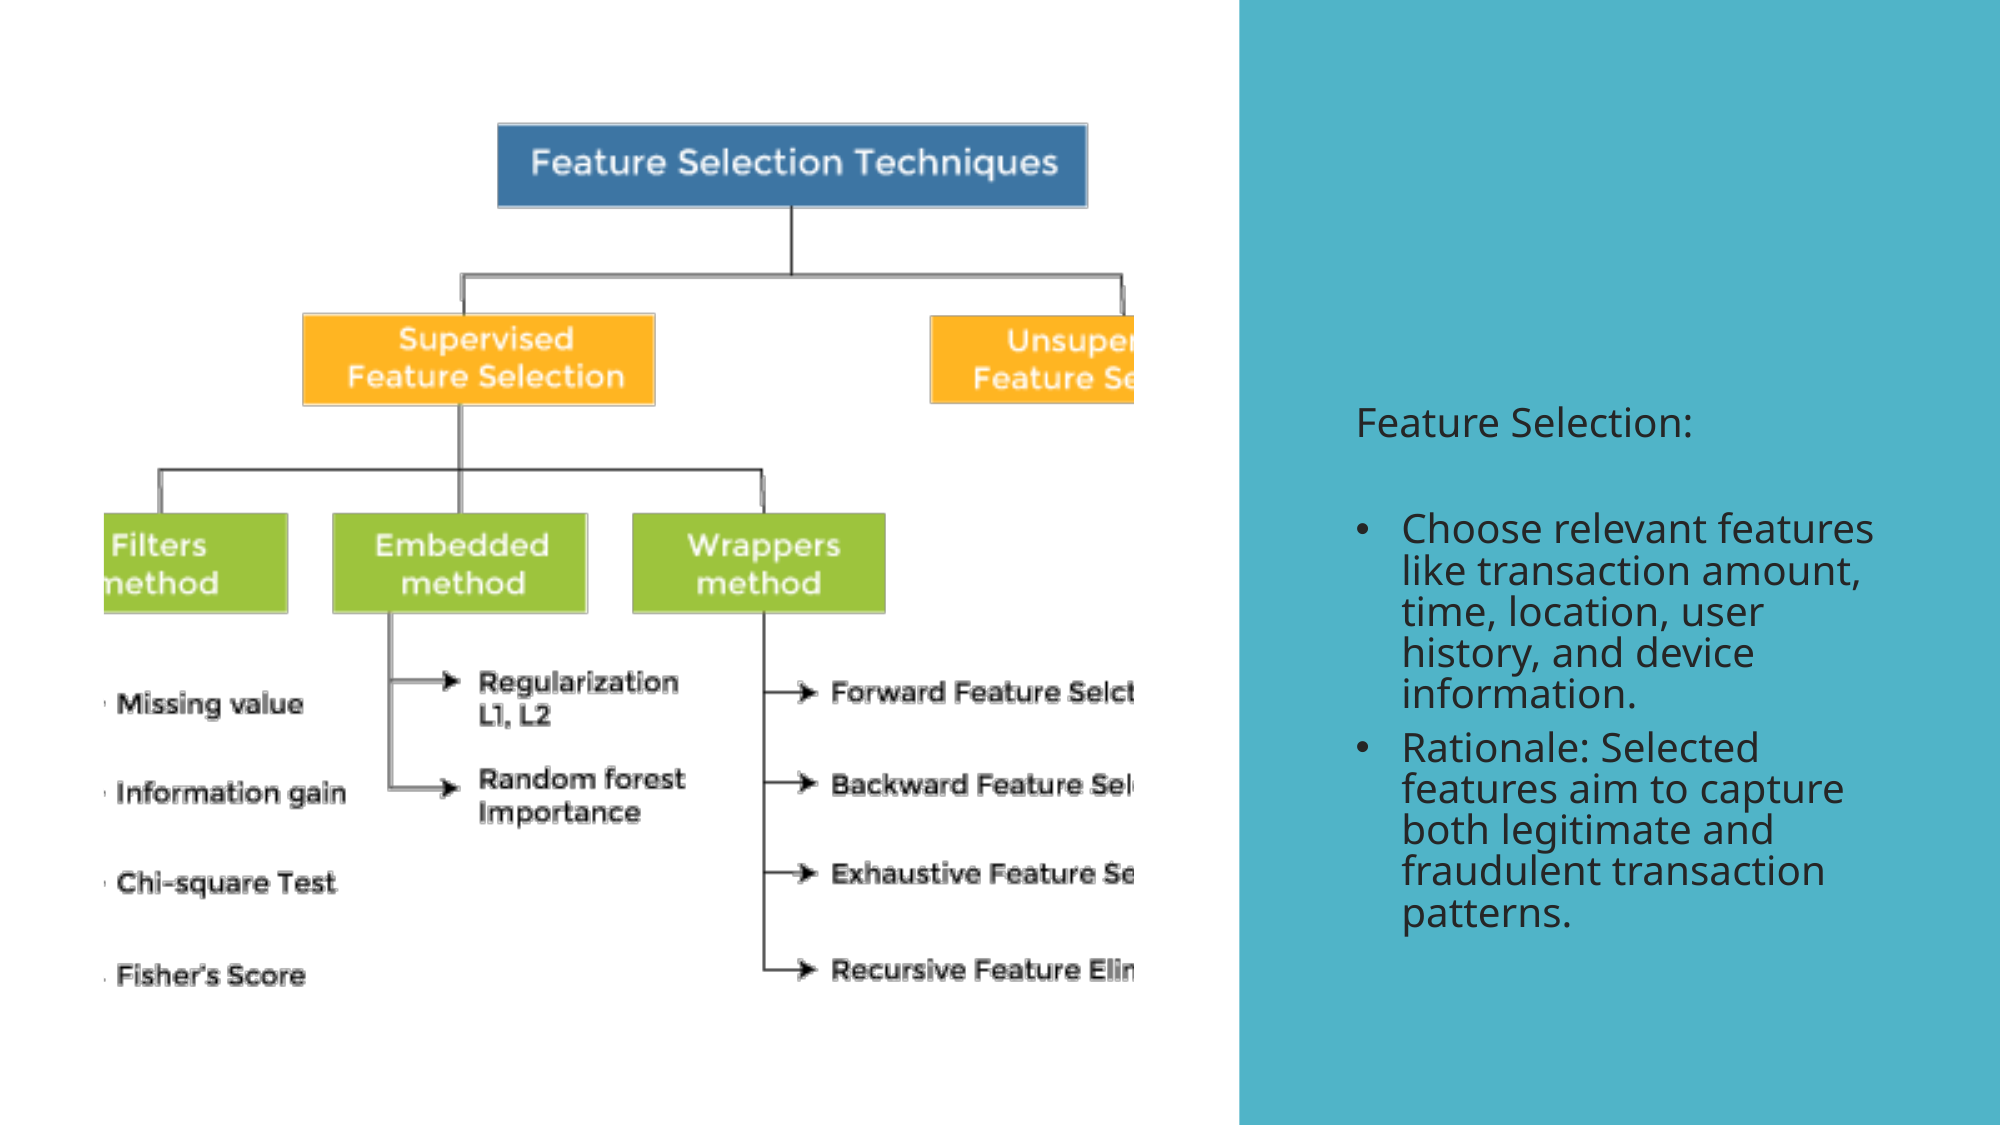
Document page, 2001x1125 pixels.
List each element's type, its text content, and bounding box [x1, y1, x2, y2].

text_box Feature Selection: Choose relevant features like transaction amount, time, location, user history, and device information. Rationale: Selected features aim to capture both legitimate and fraudulent transaction patterns. [1340, 396, 1899, 948]
picture [103, 104, 1135, 1022]
text_box [1238, 0, 2000, 1125]
